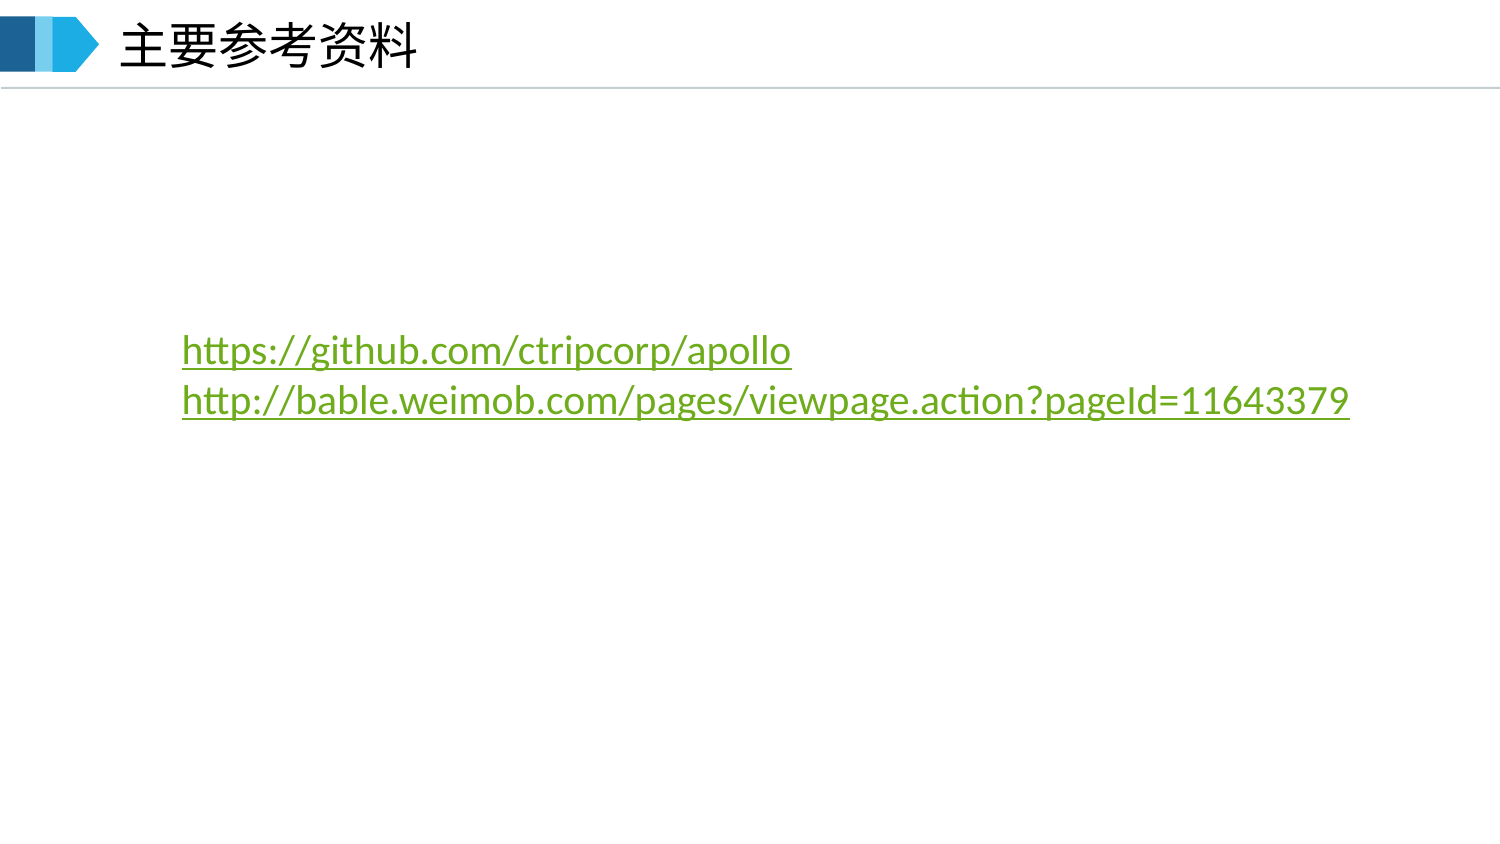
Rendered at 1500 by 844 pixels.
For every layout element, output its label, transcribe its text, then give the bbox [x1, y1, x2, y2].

text_box 主要参考资料 [110, 9, 553, 78]
text_box https://github.com/ctripcorp/apollo http://bable.weimob.com/pages/viewpage.action?pageId=11643379 [166, 315, 1404, 431]
